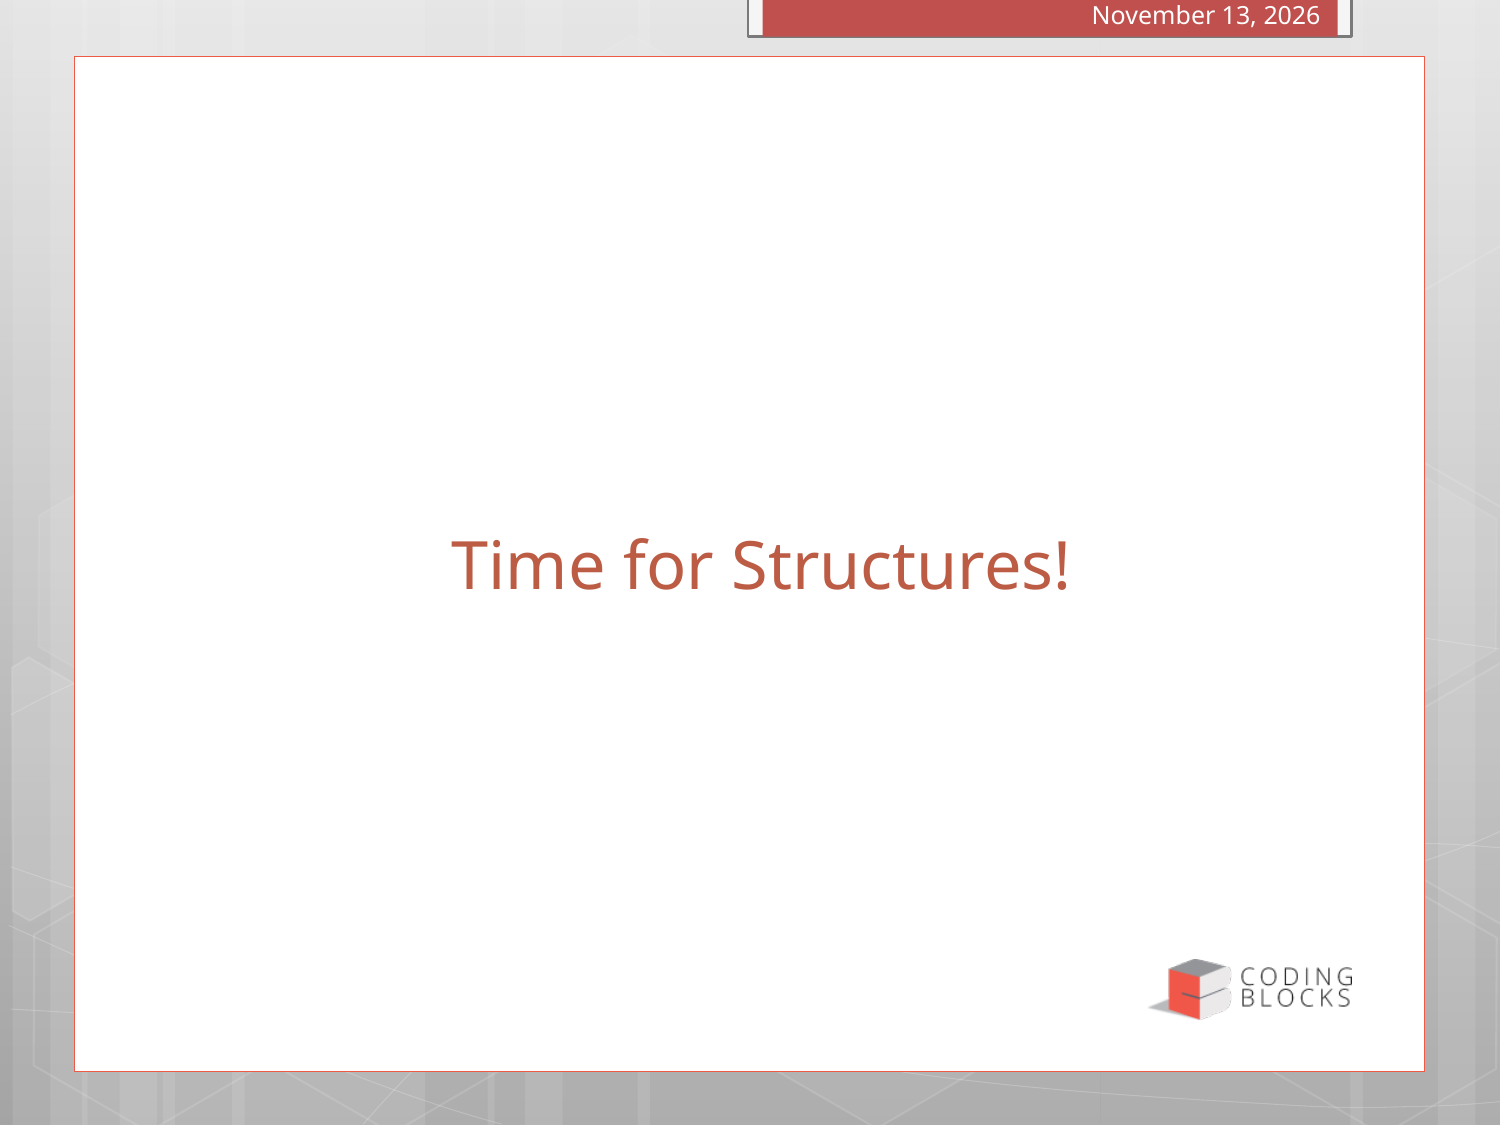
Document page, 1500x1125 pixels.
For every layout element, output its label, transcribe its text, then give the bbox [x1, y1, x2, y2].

picture [1146, 959, 1352, 1021]
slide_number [985, 0, 1336, 37]
title Time for Structures! [172, 421, 1352, 703]
